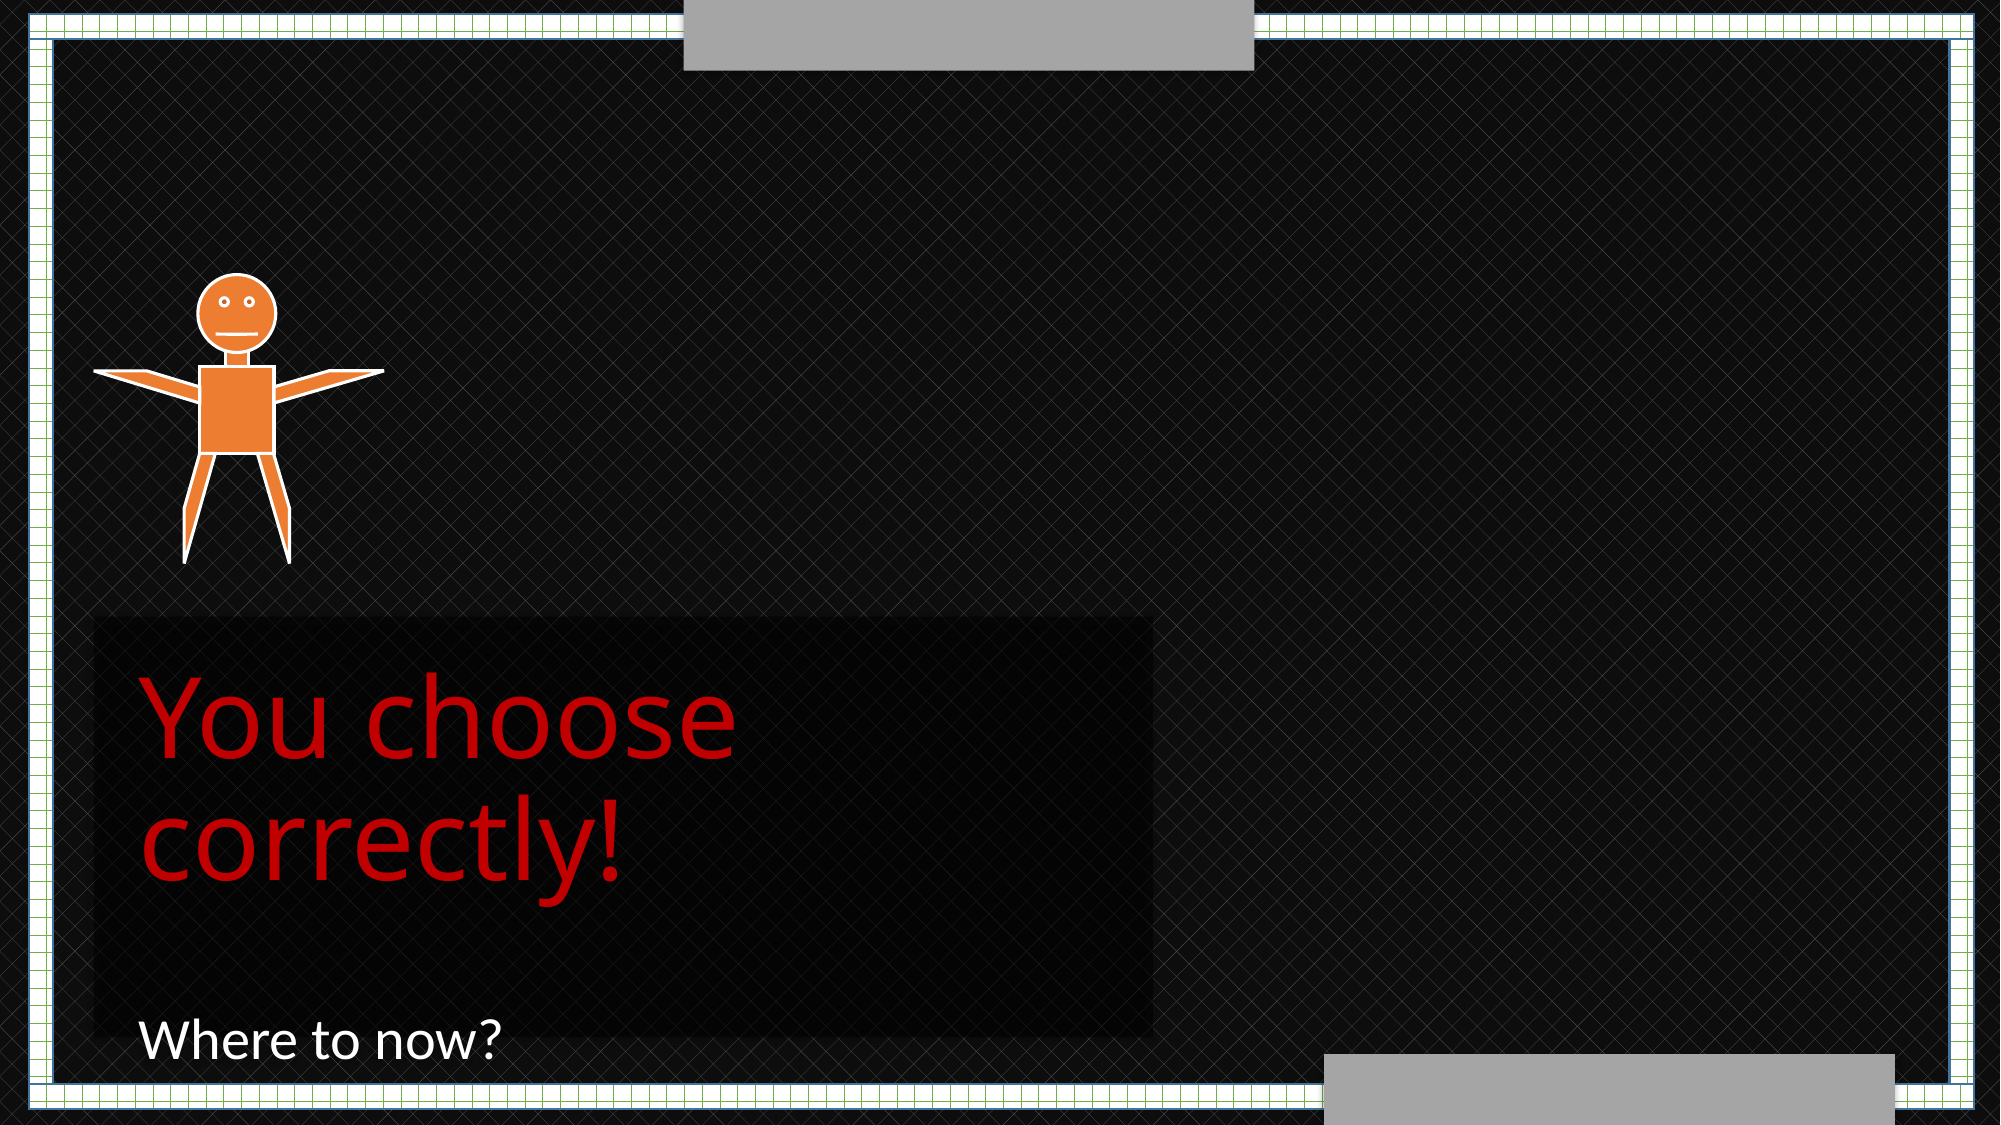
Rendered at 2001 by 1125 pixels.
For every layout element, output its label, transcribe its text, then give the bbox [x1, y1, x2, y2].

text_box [93, 274, 385, 564]
text_box [682, 0, 1255, 72]
list You choose correctly! Where to now? [91, 614, 1156, 1041]
text_box [1323, 1053, 1896, 1125]
